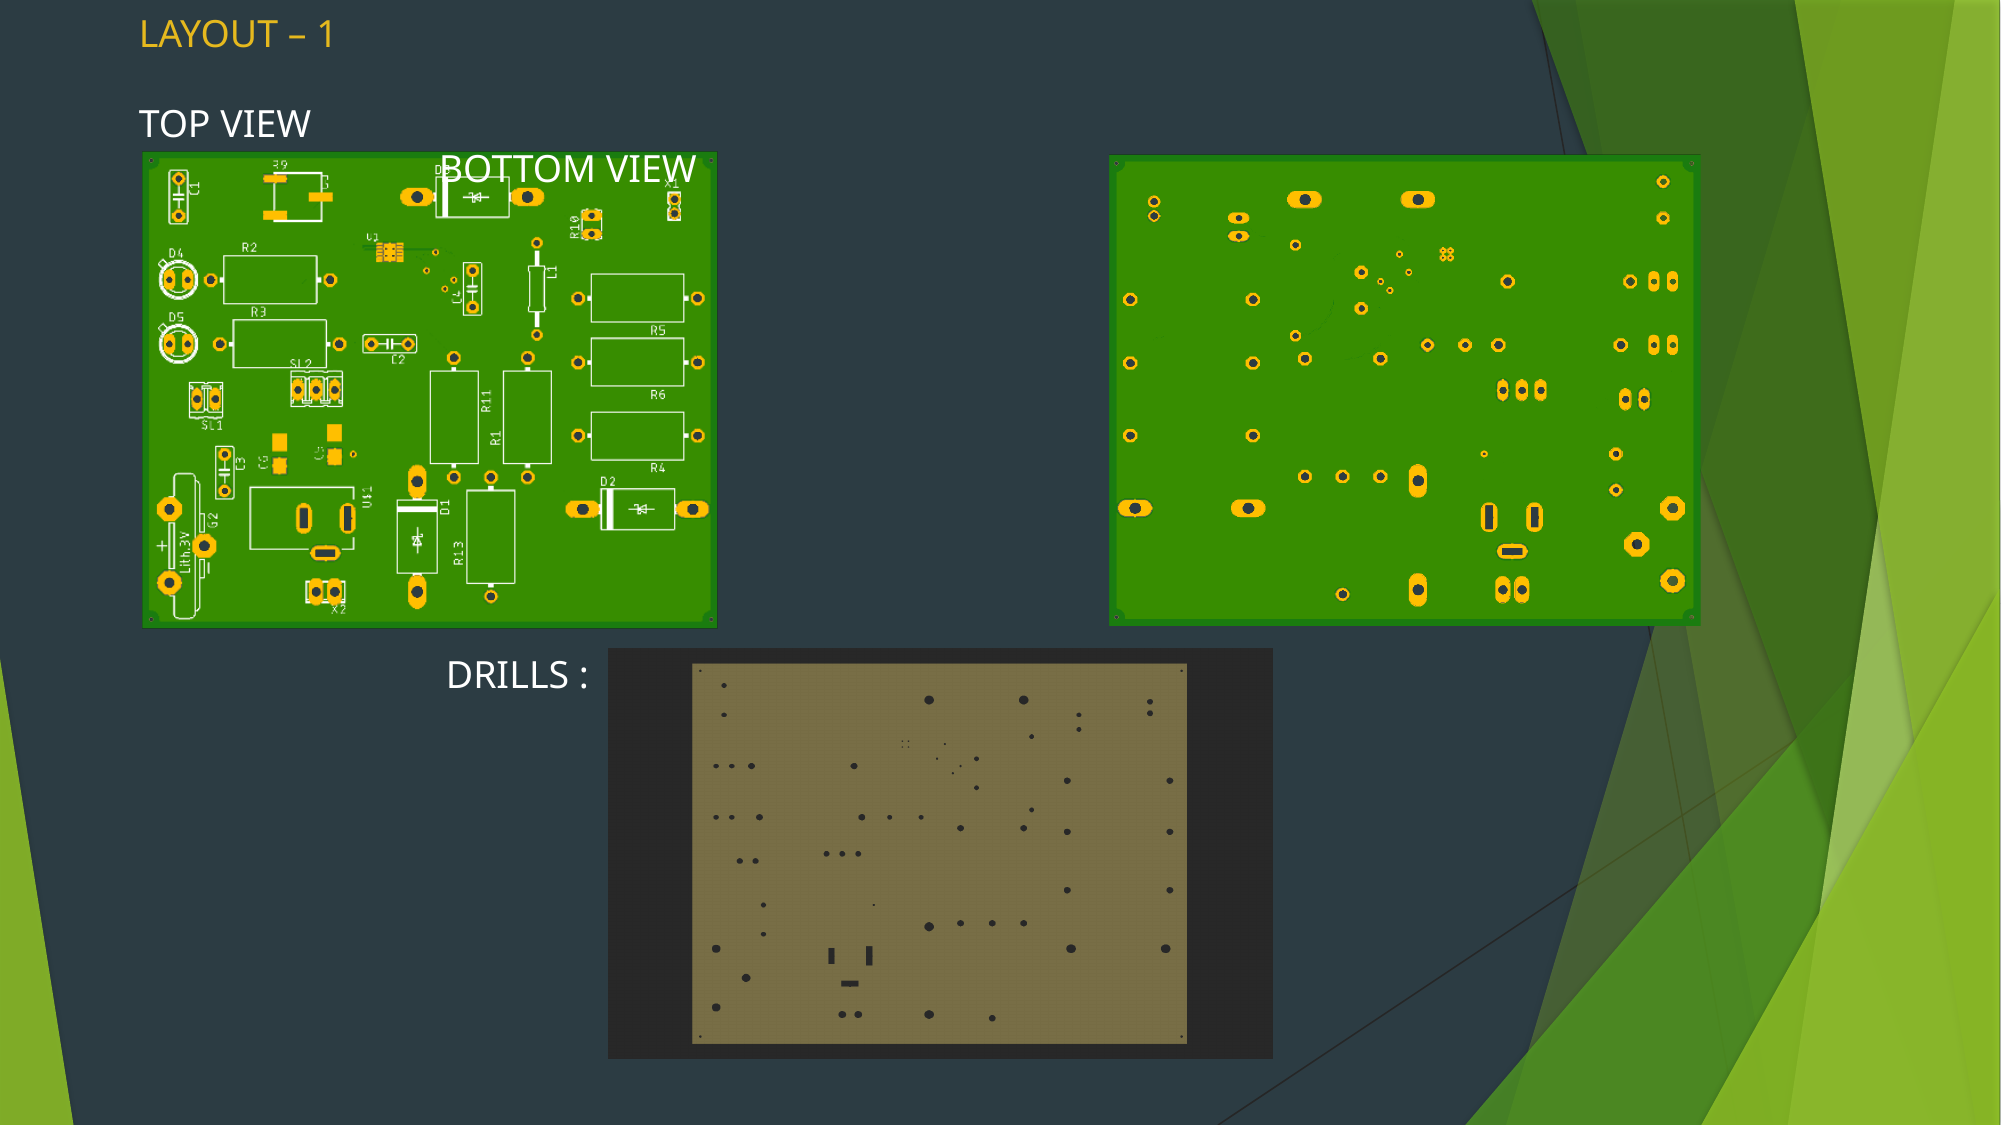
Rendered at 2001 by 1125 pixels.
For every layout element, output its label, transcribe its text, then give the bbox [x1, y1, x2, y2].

text_box DRILLS : [431, 658, 603, 704]
text_box LAYOUT – 1 TOP VIEW BOTTOM VIEW [124, 2, 1728, 198]
picture [1006, 135, 1802, 646]
picture [43, 132, 1274, 1059]
